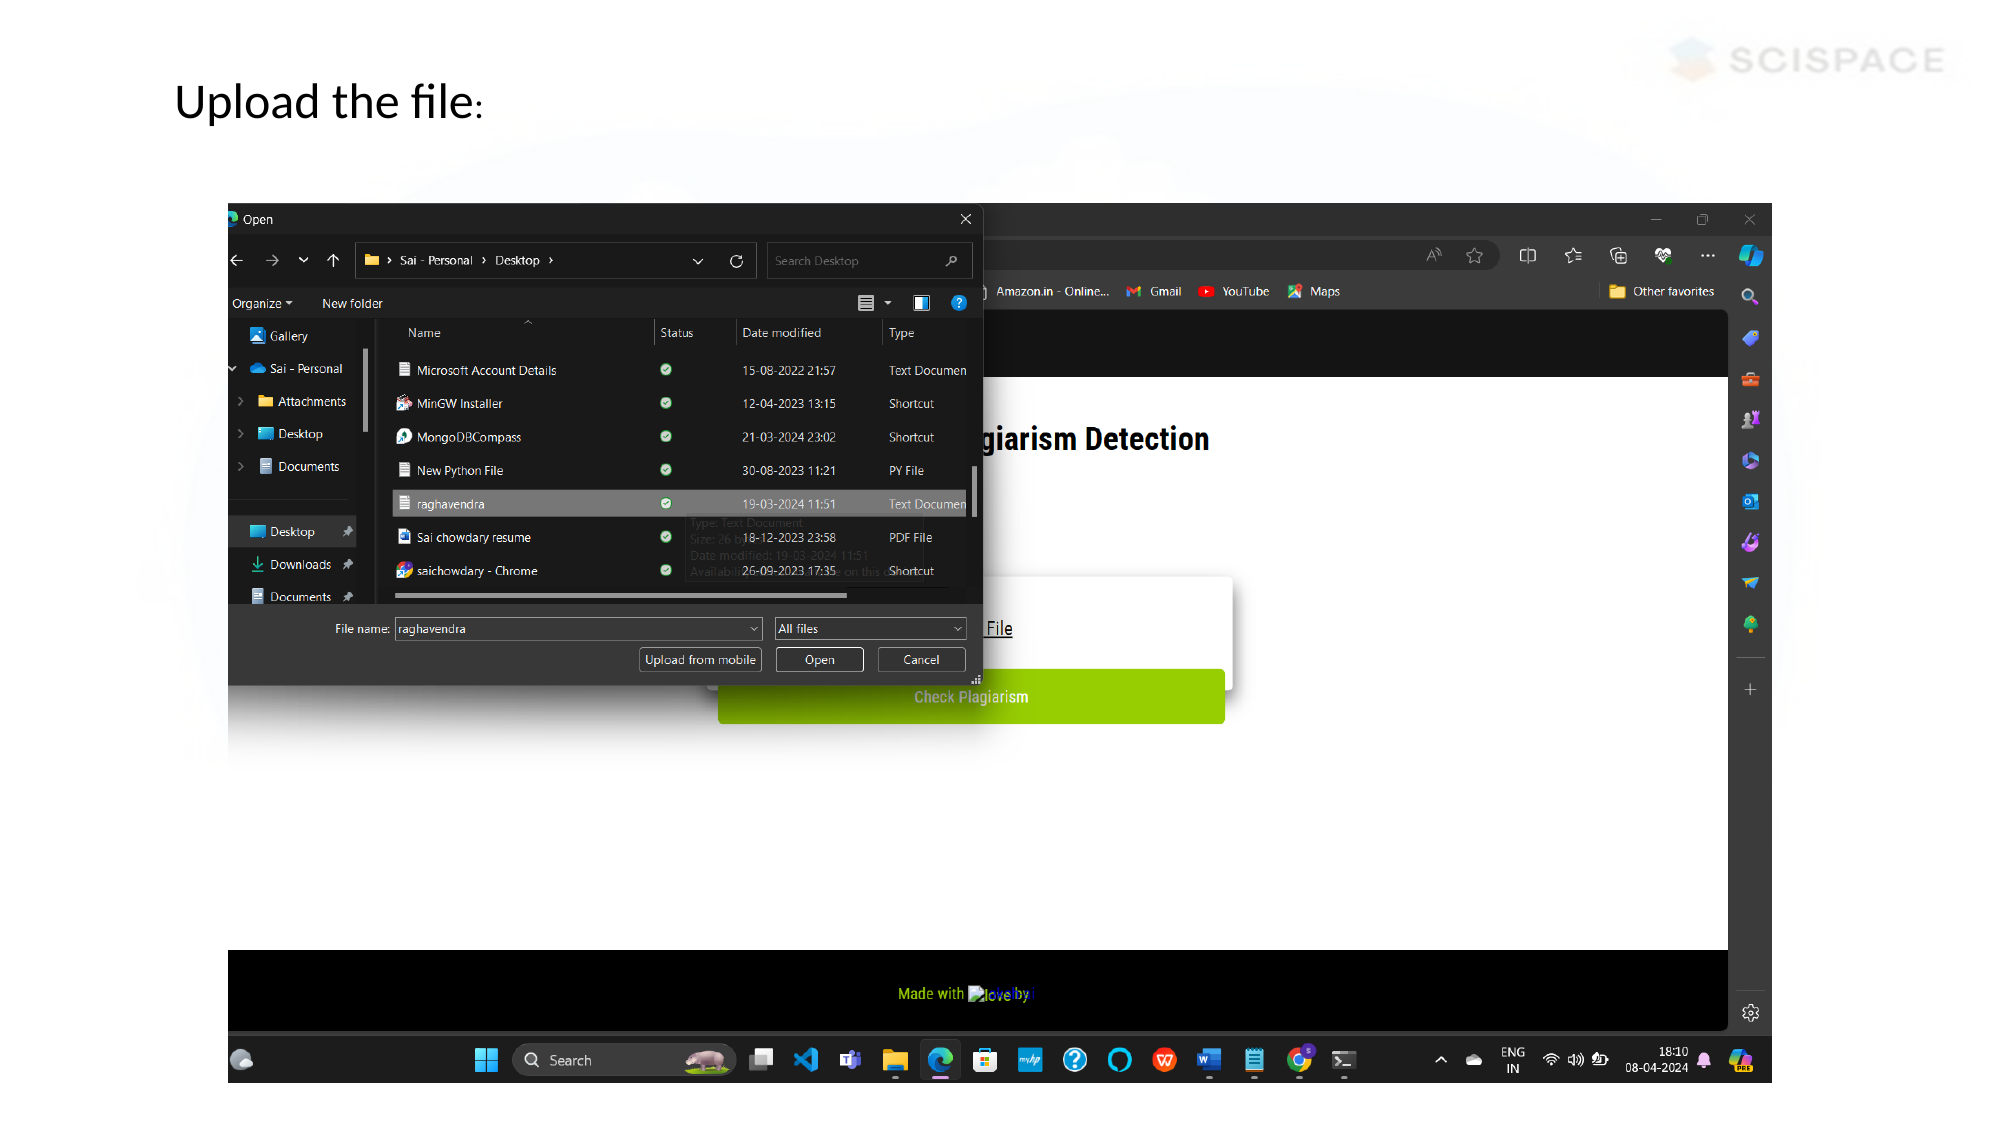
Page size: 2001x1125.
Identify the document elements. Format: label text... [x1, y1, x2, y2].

text_box Upload the file: [159, 61, 849, 136]
picture [228, 203, 1772, 1083]
